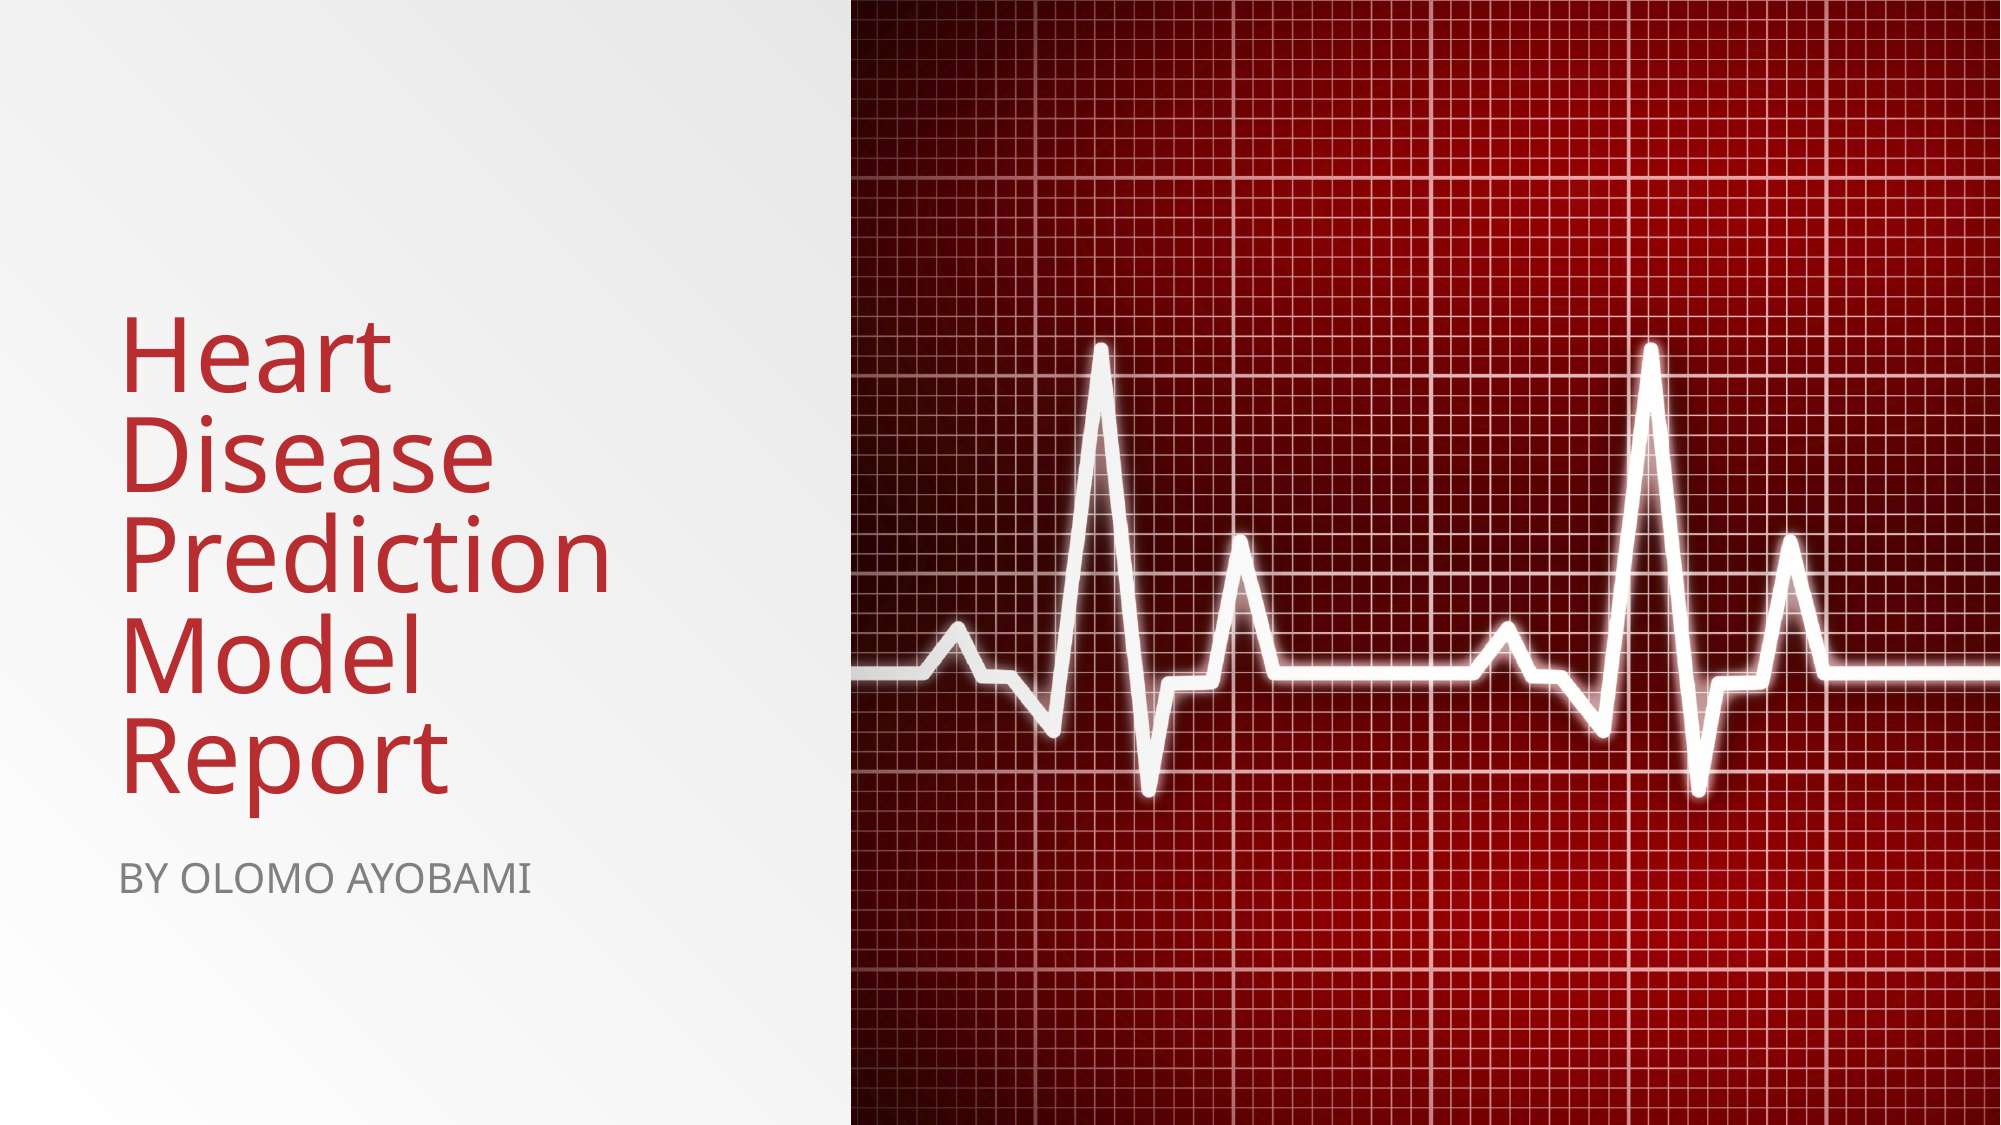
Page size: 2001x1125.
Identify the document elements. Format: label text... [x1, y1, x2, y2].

title Heart Disease Prediction Model Report [102, 299, 775, 822]
subtitle By OLOMO AYOBAMI [102, 849, 775, 963]
picture [851, 0, 2000, 1125]
